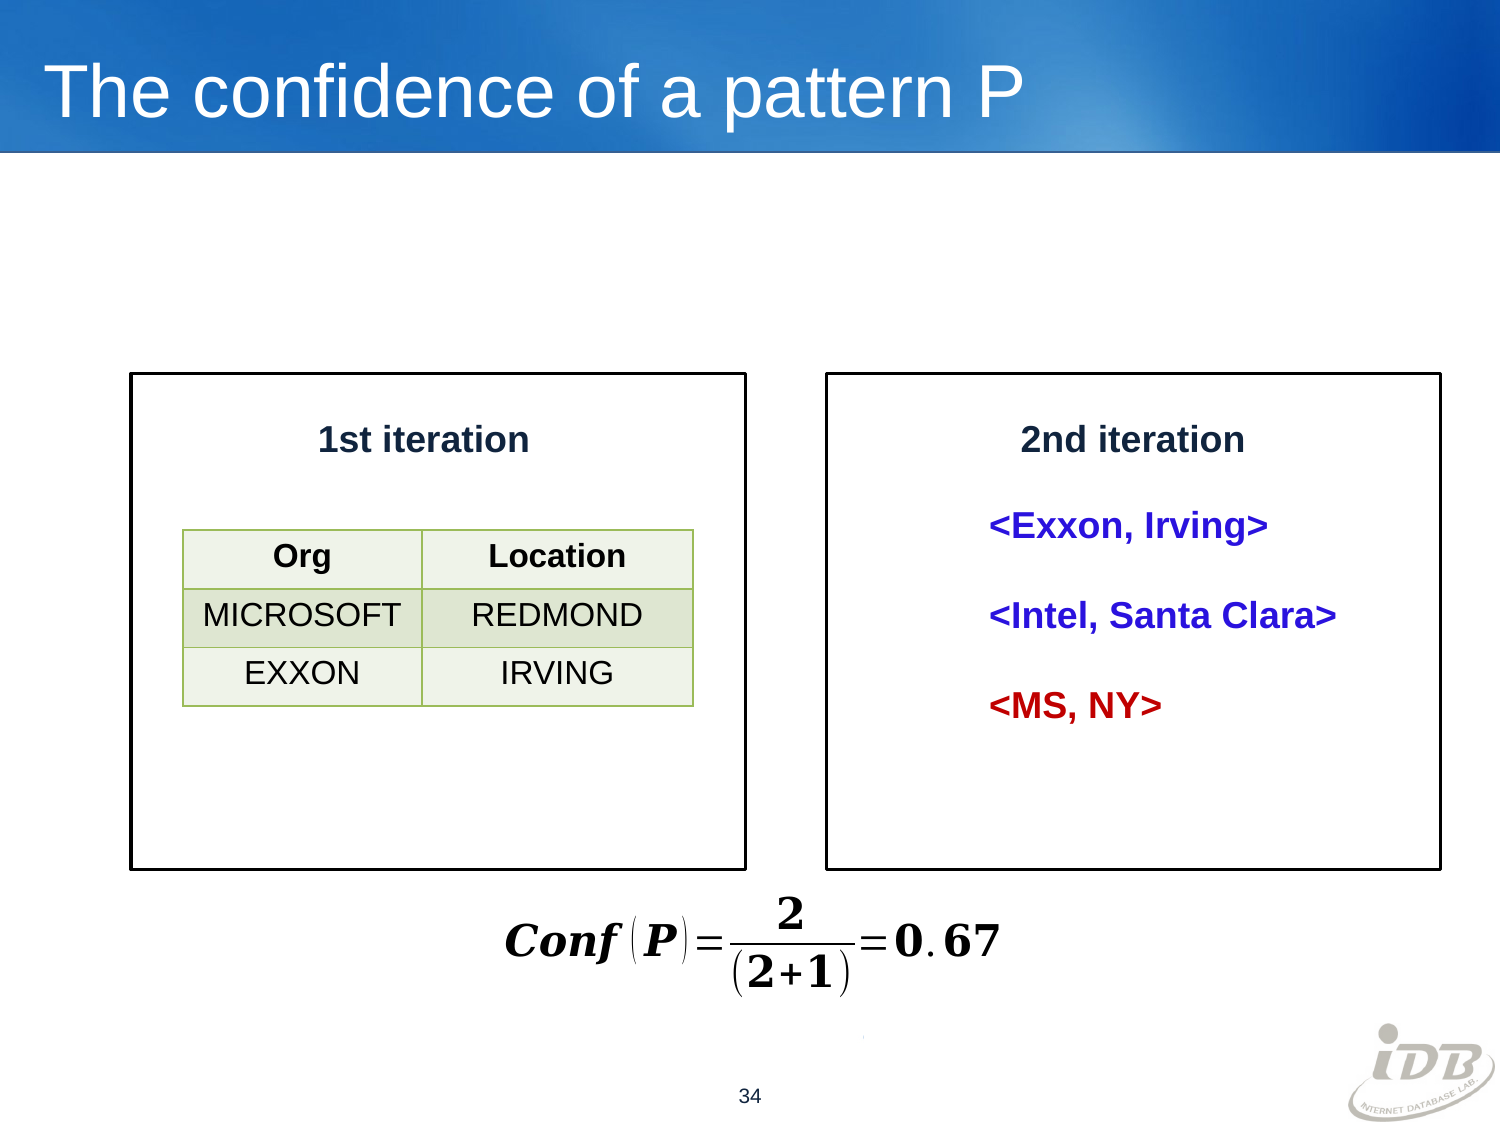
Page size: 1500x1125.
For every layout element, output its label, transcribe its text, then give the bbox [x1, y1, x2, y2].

text_box 1st iteration [182, 407, 666, 468]
table_cell REDMOND [423, 590, 692, 647]
text_box [129, 371, 747, 872]
picture [0, 153, 1500, 1125]
table_header Org [184, 531, 421, 588]
text_box 2nd iteration [892, 407, 1375, 468]
text_box [824, 371, 1442, 872]
picture [0, 0, 1500, 151]
table_cell MICROSOFT [184, 590, 421, 647]
table_cell EXXON [184, 648, 421, 705]
table_header Location [423, 531, 692, 588]
title The confidence of a pattern P [28, 23, 1472, 153]
table_cell IRVING [423, 648, 692, 705]
text_box <Exxon, Irving> <Intel, Santa Clara> <MS, NY> [974, 494, 1412, 734]
slide_number 34 [697, 1078, 803, 1114]
